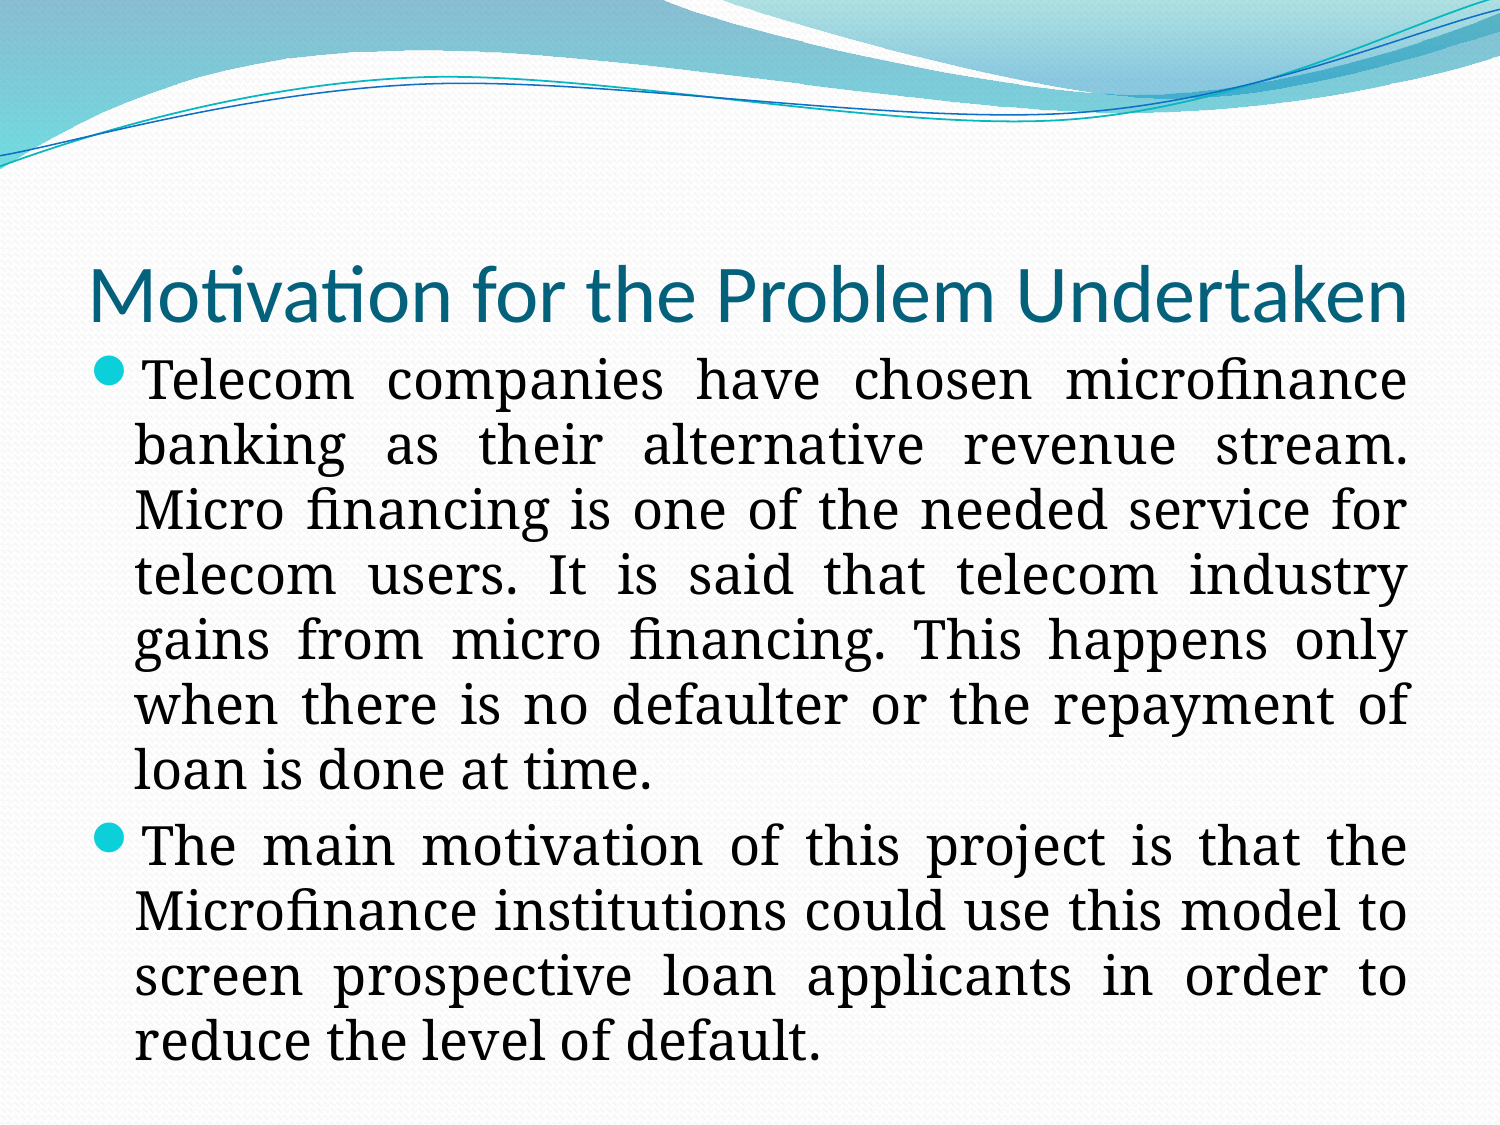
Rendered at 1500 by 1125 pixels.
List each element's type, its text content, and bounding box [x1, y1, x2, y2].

list Telecom companies have chosen microfinance banking as their alternative revenue stream. Micro financing is one of the needed service for telecom users. It is said that telecom industry gains from micro financing. This happens only when there is no defaulter or the repayment of loan is done at time. The main motivation of this project is that the Microfinance institutions could use this model to screen prospective loan applicants in order to reduce the level of default. [75, 337, 1425, 1088]
title Motivation for the Problem Undertaken [87, 137, 1438, 438]
